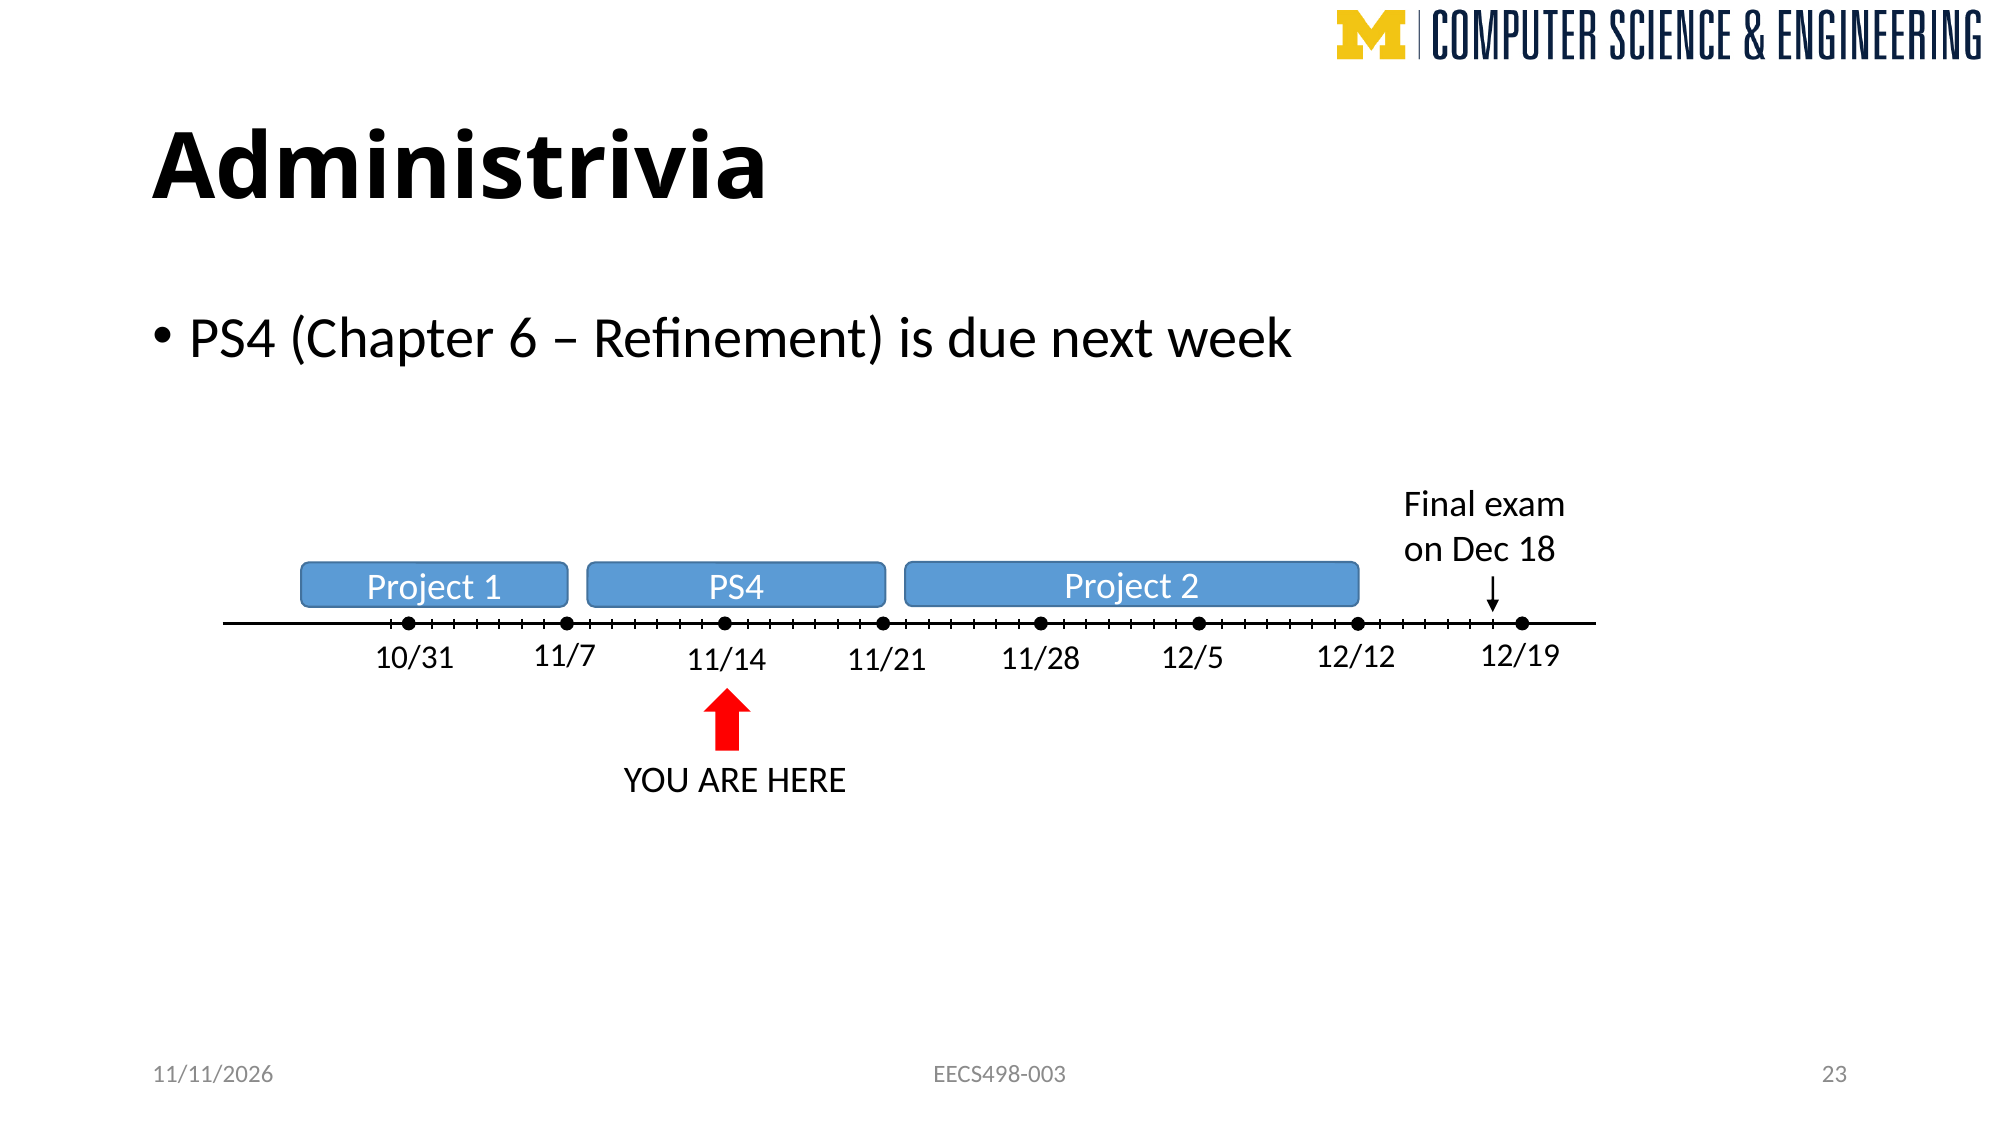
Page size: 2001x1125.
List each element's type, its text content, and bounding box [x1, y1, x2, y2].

text_box [875, 624, 892, 629]
text_box [1032, 624, 1049, 628]
text_box 11/14 [671, 630, 799, 685]
text_box [1349, 624, 1367, 632]
text_box [1514, 615, 1531, 623]
text_box Final exam on Dec 18 [1389, 471, 1597, 577]
text_box 12/19 [1465, 626, 1593, 681]
title Administrivia [137, 59, 1863, 278]
text_box 12/12 [1301, 626, 1428, 682]
text_box [1350, 615, 1366, 623]
text_box [1514, 624, 1531, 632]
text_box YOU ARE HERE [597, 747, 874, 808]
text_box 11/7 [518, 626, 645, 681]
text_box 11/21 [832, 629, 959, 685]
text_box [716, 615, 733, 623]
text_box 10/31 [359, 627, 489, 683]
text_box Project 1 [300, 561, 569, 608]
text_box 12/5 [1146, 627, 1273, 683]
text_box [700, 686, 754, 747]
text_box PS4 [586, 561, 887, 608]
text_box Project 2 [904, 560, 1360, 608]
text_box [716, 624, 733, 630]
text_box [1191, 615, 1208, 623]
list PS4 (Chapter 6 – Refinement) is due next week [137, 299, 1863, 1014]
text_box [875, 615, 892, 623]
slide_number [137, 1042, 588, 1103]
text_box [558, 615, 575, 623]
footer EECS498-003 [662, 1042, 1338, 1103]
text_box [400, 615, 417, 623]
slide_number 23 [1412, 1042, 1863, 1103]
text_box 11/28 [985, 628, 1113, 684]
text_box [1032, 615, 1049, 623]
picture [1337, 9, 1981, 60]
